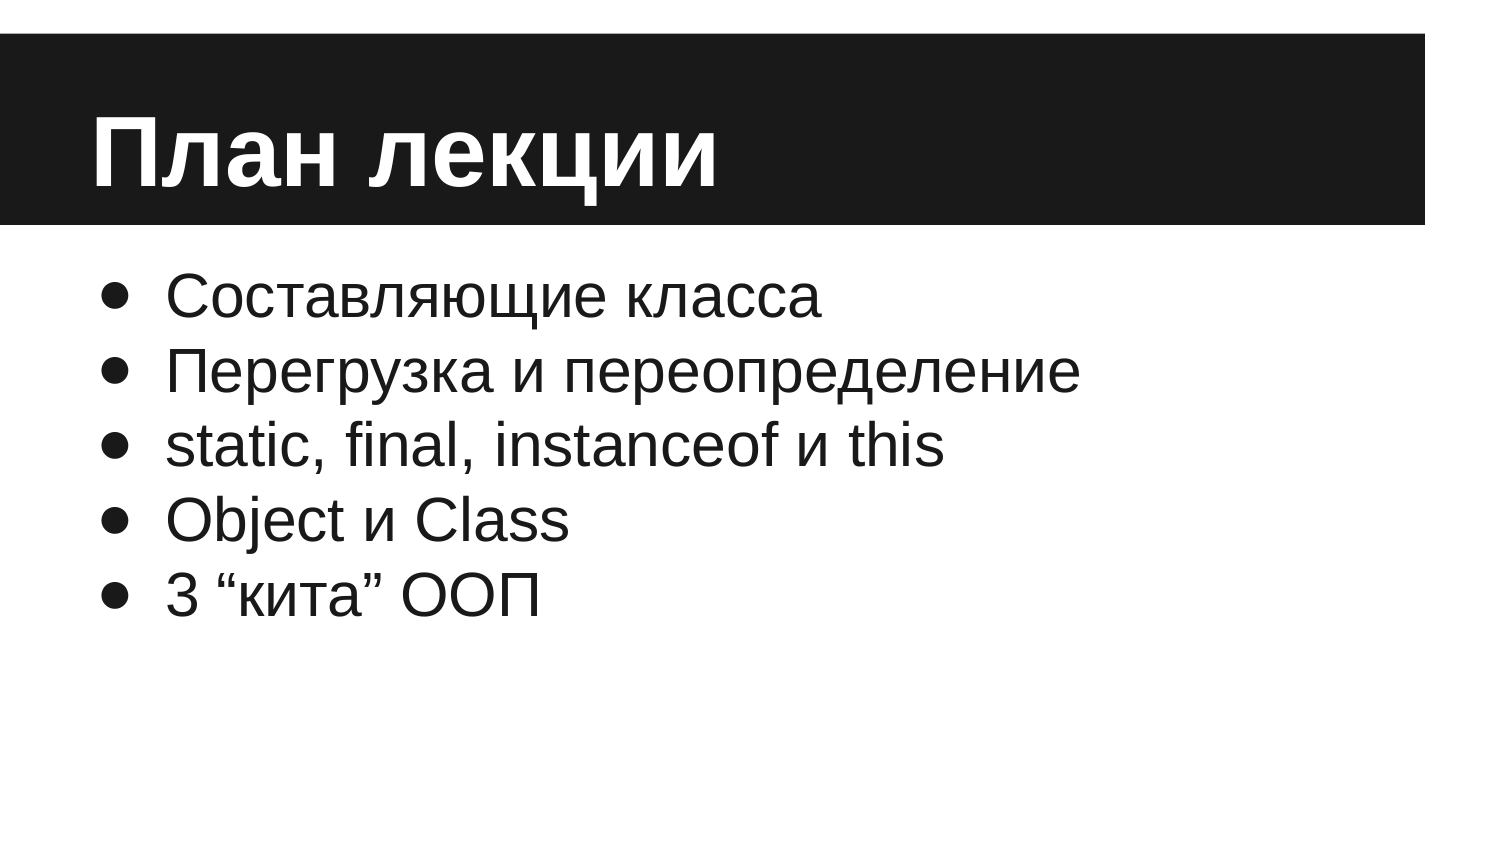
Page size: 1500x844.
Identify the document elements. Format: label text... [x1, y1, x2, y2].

list Составляющие класса Перегрузка и переопределение static, final, instanceof и this Object и Class 3 “кита” ООП [75, 239, 1425, 808]
title План лекции [75, 33, 1425, 221]
